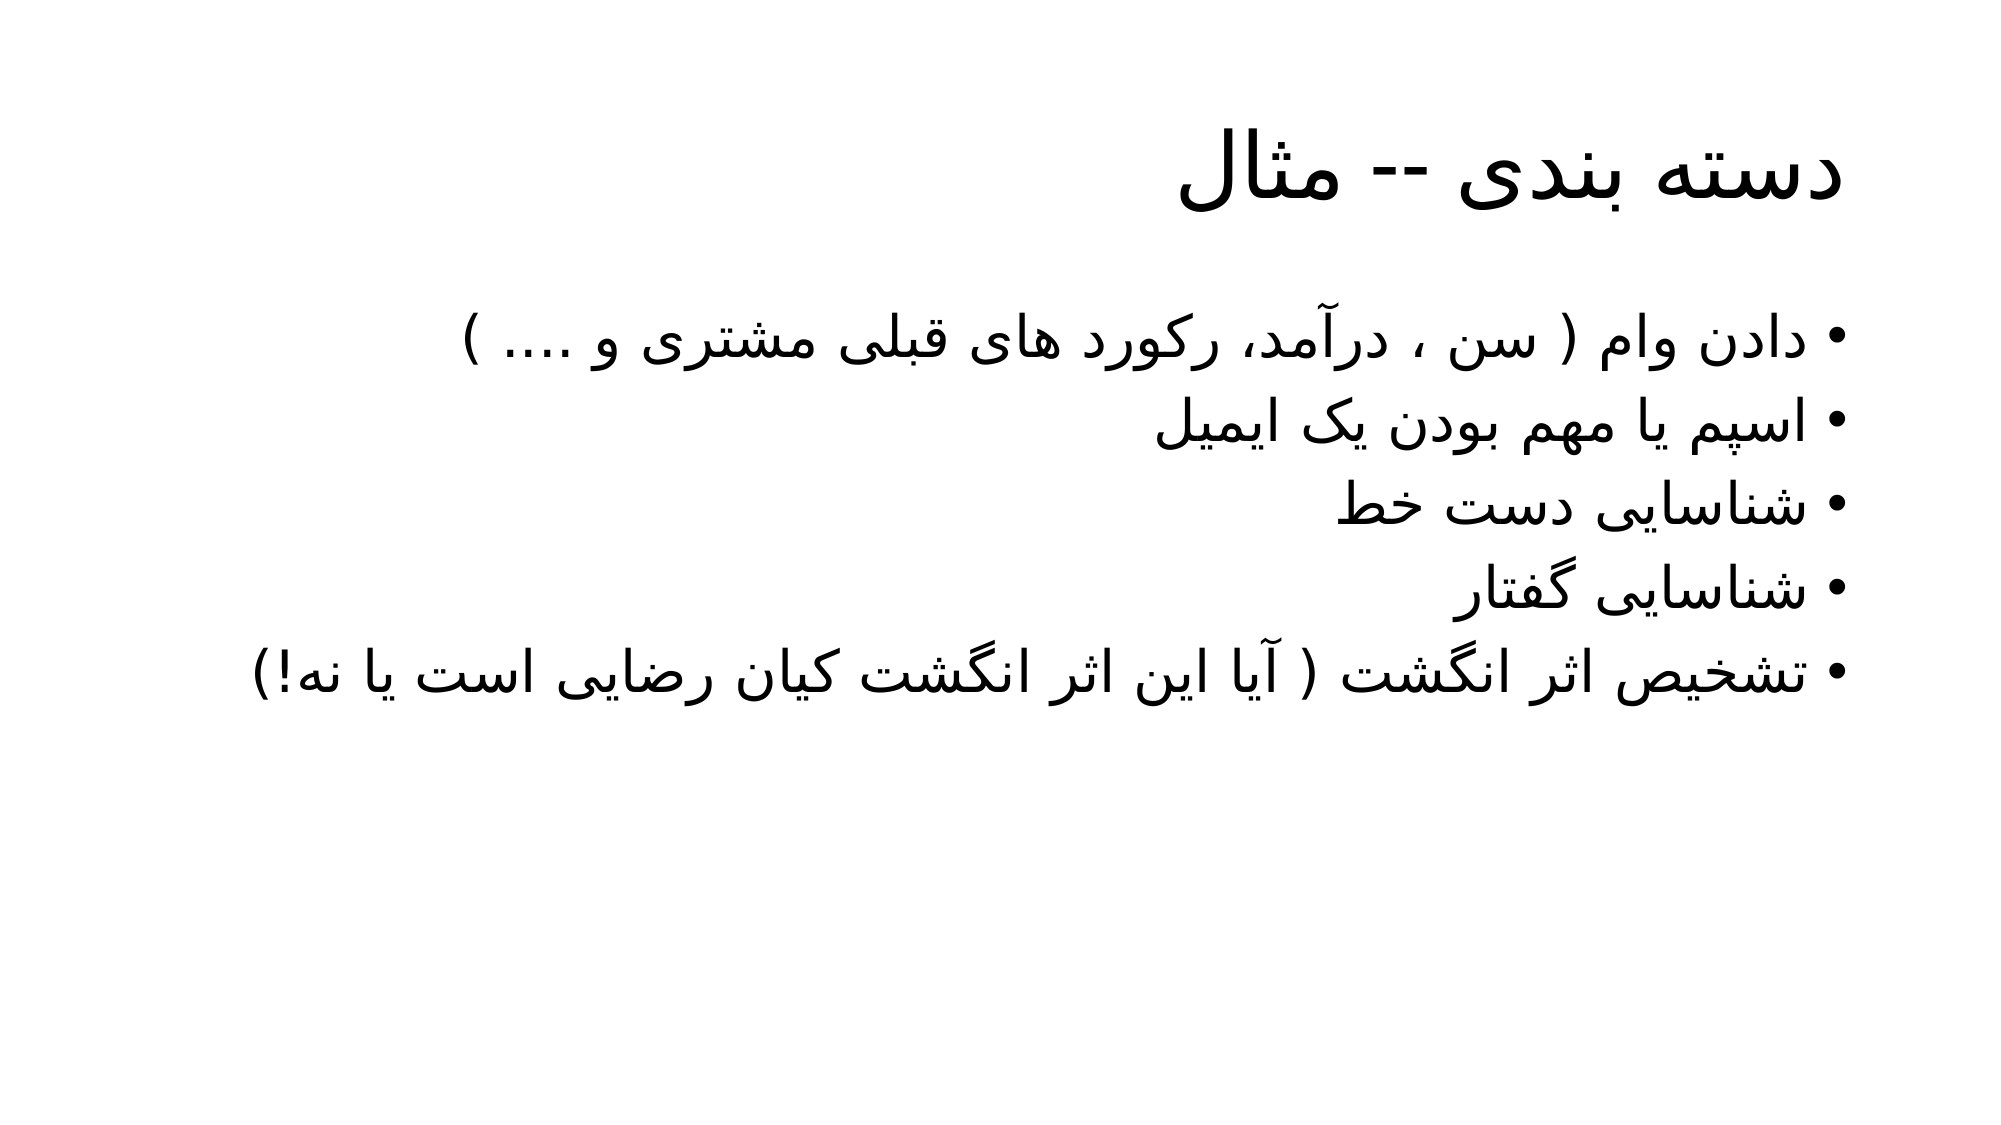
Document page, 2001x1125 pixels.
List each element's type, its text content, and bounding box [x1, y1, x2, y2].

title دسته بندی -- مثال [137, 59, 1863, 278]
list دادن وام ( سن ، درآمد، رکورد های قبلی مشتری و .... ) اسپم یا مهم بودن یک ایمیل شناسایی دست خط شناسایی گفتار تشخیص اثر انگشت ( آیا این اثر انگشت کیان رضایی است یا نه!) [137, 299, 1863, 1014]
